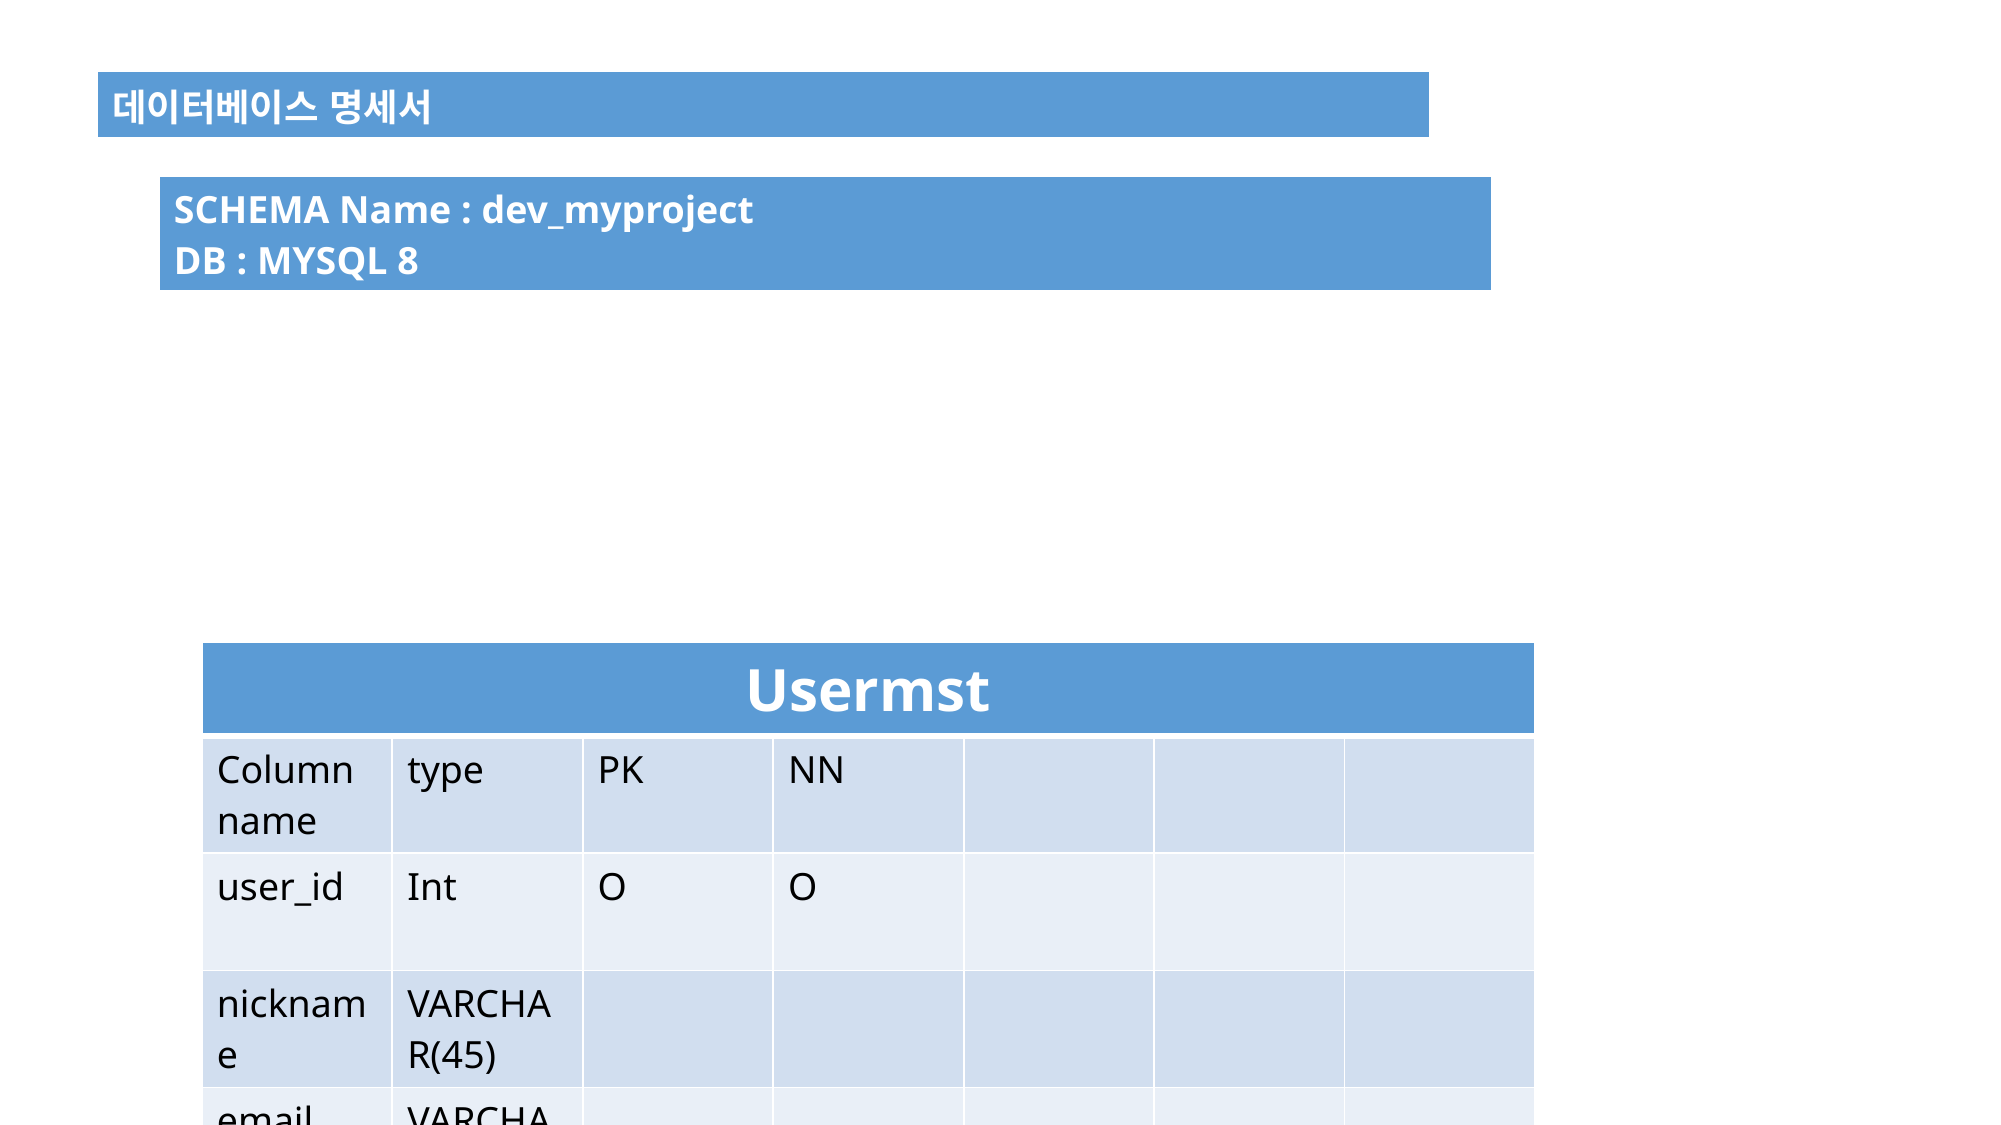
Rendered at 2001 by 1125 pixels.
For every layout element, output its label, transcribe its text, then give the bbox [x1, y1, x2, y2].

table_cell [965, 971, 1153, 1087]
table_cell [965, 739, 1153, 852]
table_cell [584, 1088, 772, 1125]
table_cell VARCHAR(45) [393, 1088, 582, 1125]
table_cell O [774, 854, 963, 970]
table_cell [774, 1088, 963, 1125]
table_cell [965, 1088, 1153, 1125]
table_cell O [584, 854, 772, 970]
table_cell VARCHAR(45) [393, 971, 582, 1087]
table_cell Column name [203, 739, 391, 852]
table_cell Int [393, 854, 582, 970]
table_cell [1155, 739, 1344, 852]
table_cell PK [584, 739, 772, 852]
table_cell [1155, 971, 1344, 1087]
table_cell email [203, 1088, 391, 1125]
table_header 데이터베이스 명세서 [98, 72, 1429, 137]
table_cell [1345, 971, 1534, 1087]
table_cell [1155, 1088, 1344, 1125]
table_cell user_id [203, 854, 391, 970]
table_cell [584, 971, 772, 1087]
table_cell NN [774, 739, 963, 852]
table_header SCHEMA Name : dev_myproject DB : MYSQL 8 [160, 177, 1491, 290]
table_cell [1345, 854, 1534, 970]
table_cell [1155, 854, 1344, 970]
table_header Usermst [203, 643, 1534, 733]
table_cell [965, 854, 1153, 970]
table_cell [1345, 739, 1534, 852]
table_cell nickname [203, 971, 391, 1087]
table_cell [774, 971, 963, 1087]
table_cell [1345, 1088, 1534, 1125]
table_cell type [393, 739, 582, 852]
